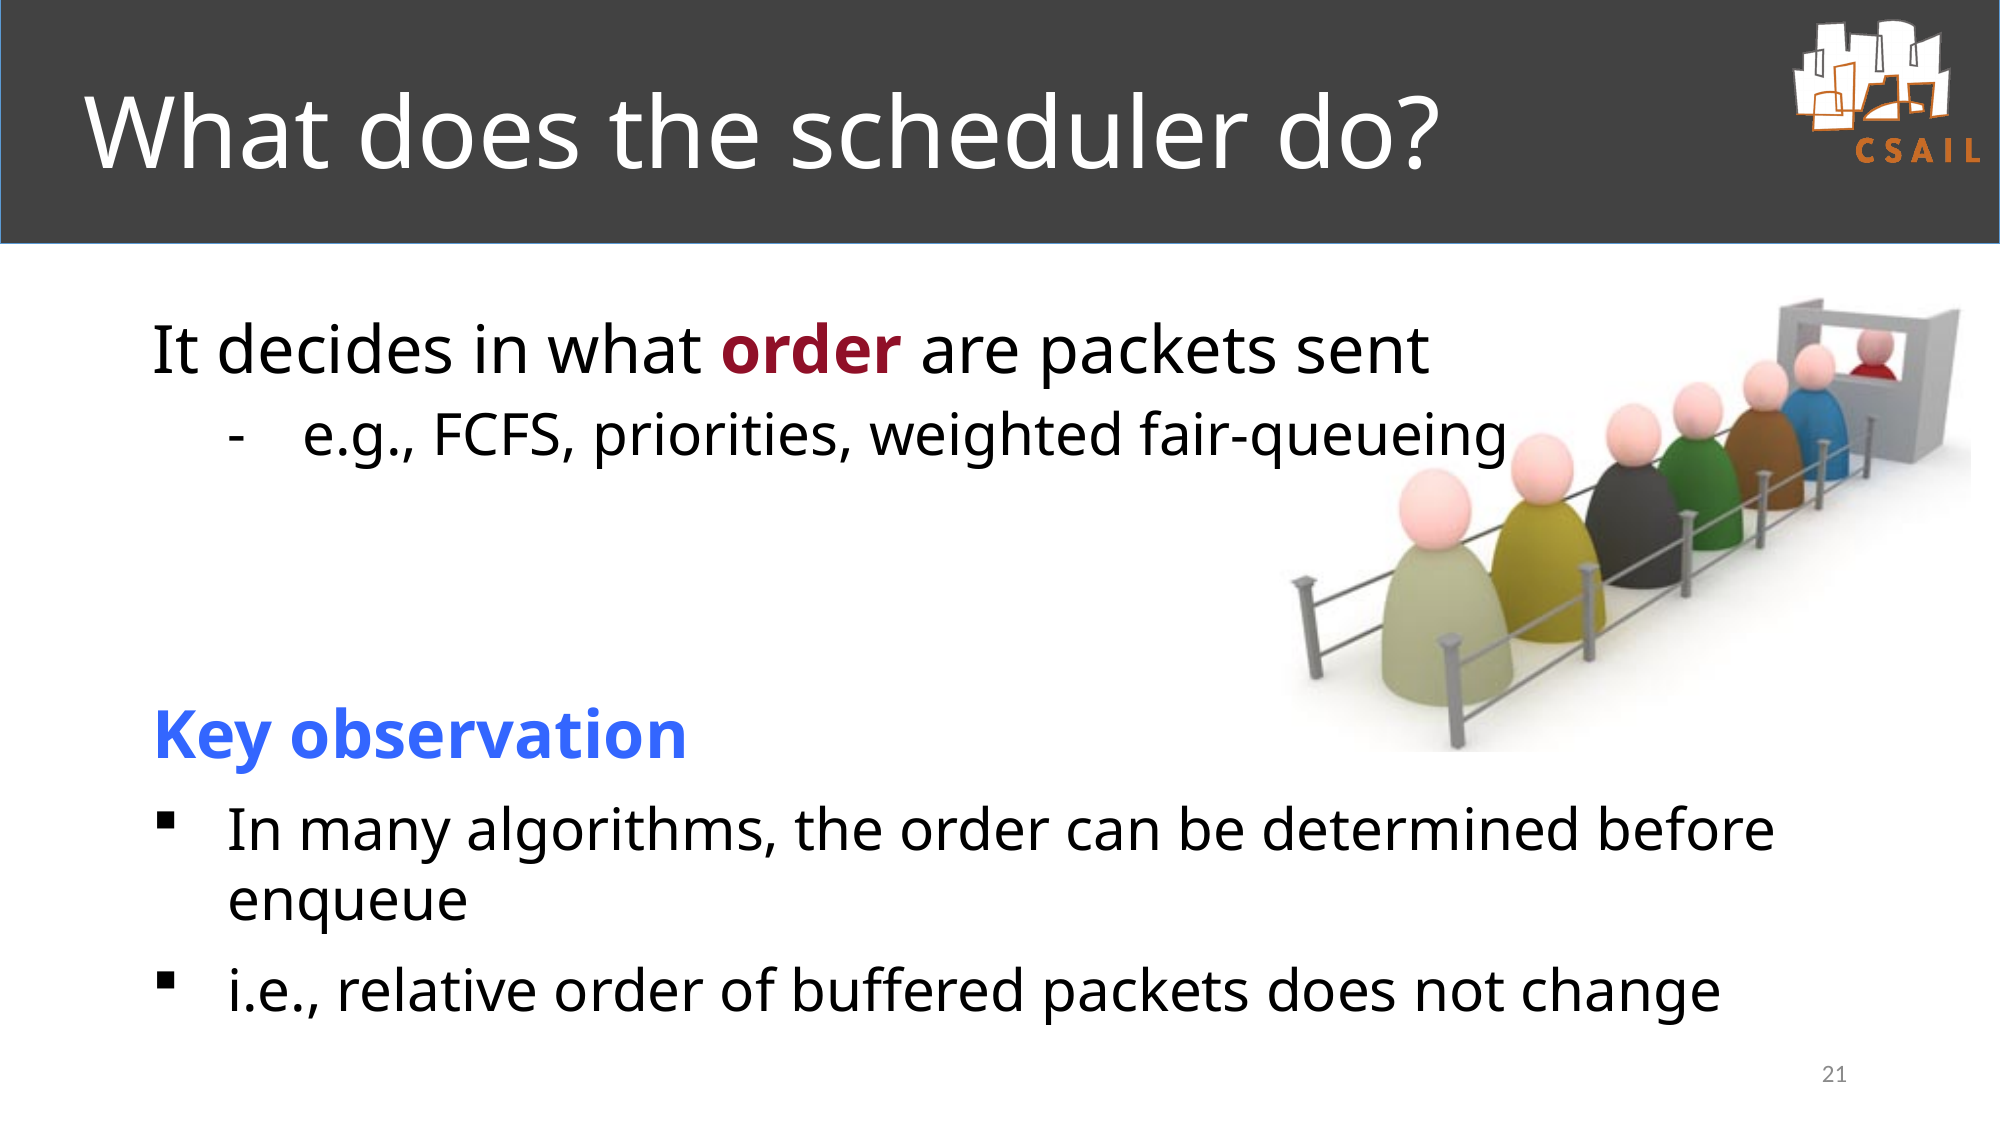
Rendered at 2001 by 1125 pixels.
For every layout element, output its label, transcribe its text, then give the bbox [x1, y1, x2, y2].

list It decides in what order are packets sent e.g., FCFS, priorities, weighted fair-queueing Key observation In many algorithms, the order can be determined before enqueue i.e., relative order of buffered packets does not change [137, 299, 1938, 1075]
picture [1279, 295, 1971, 752]
slide_number 21 [1412, 1042, 1863, 1103]
picture [1792, 19, 1980, 163]
title What does the scheduler do? [68, 20, 1794, 238]
